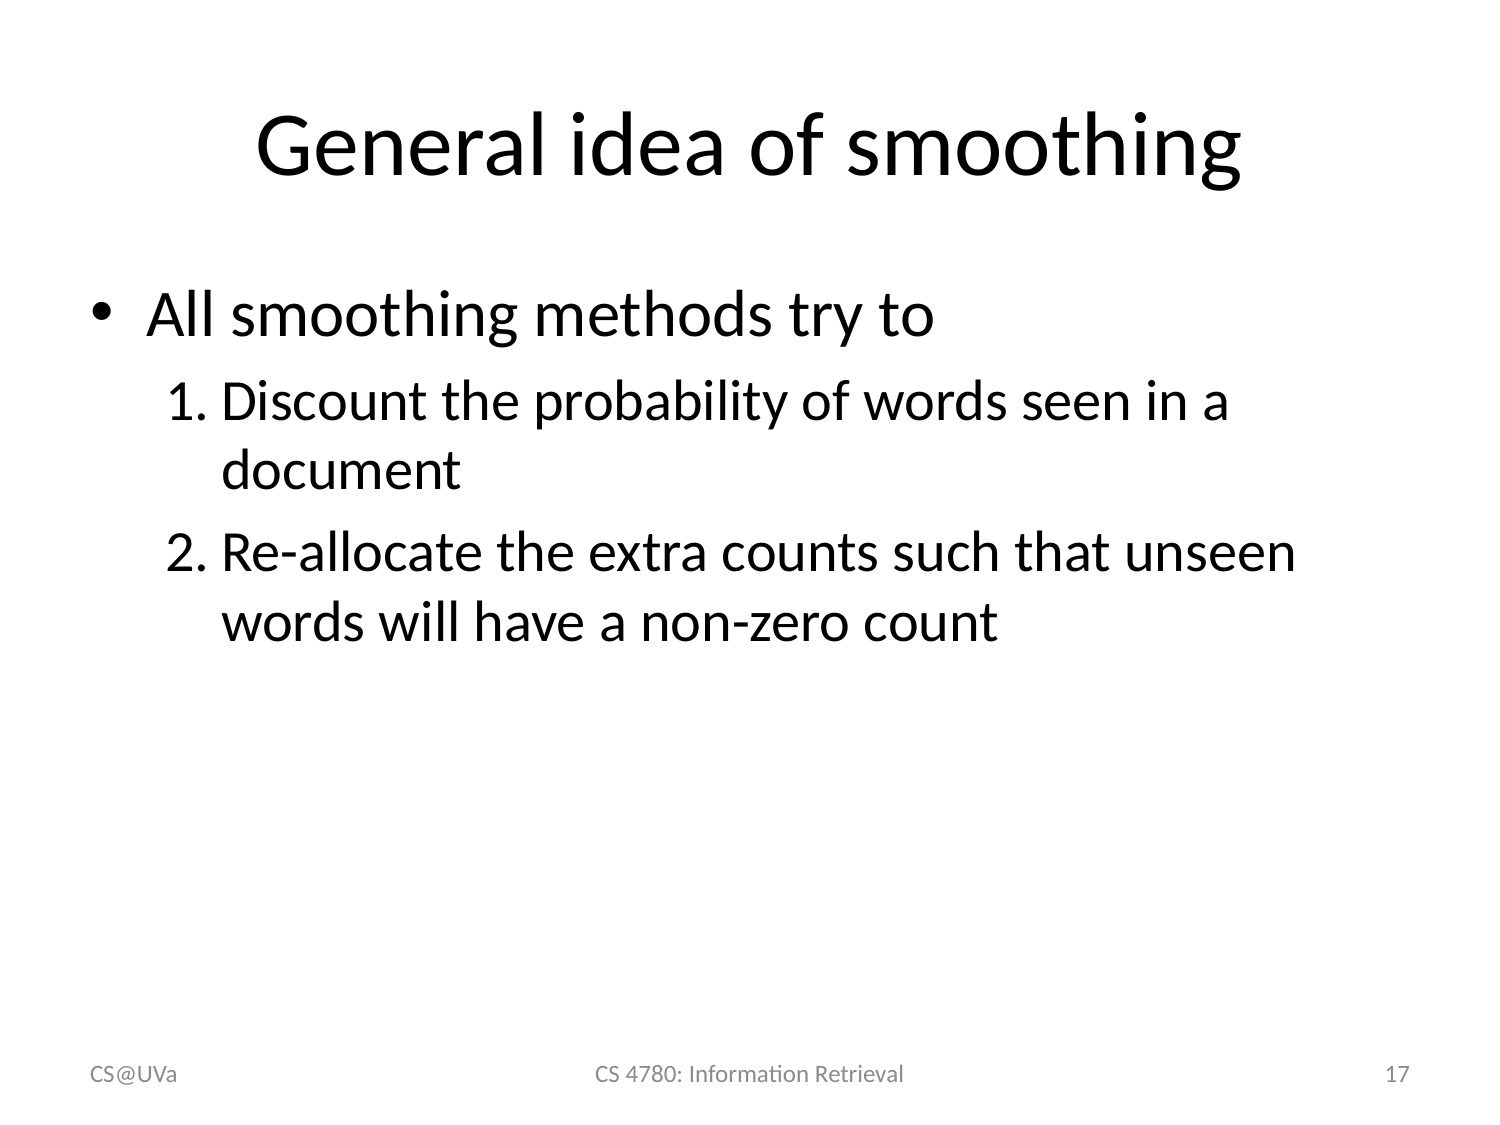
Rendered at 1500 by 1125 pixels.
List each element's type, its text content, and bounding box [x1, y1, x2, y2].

list All smoothing methods try to Discount the probability of words seen in a document Re-allocate the extra counts such that unseen words will have a non-zero count [75, 262, 1425, 1038]
title General idea of smoothing [75, 45, 1425, 233]
footer CS 4780: Information Retrieval [512, 1042, 988, 1103]
slide_number CS@UVa [75, 1042, 425, 1103]
slide_number 17 [1074, 1042, 1425, 1103]
